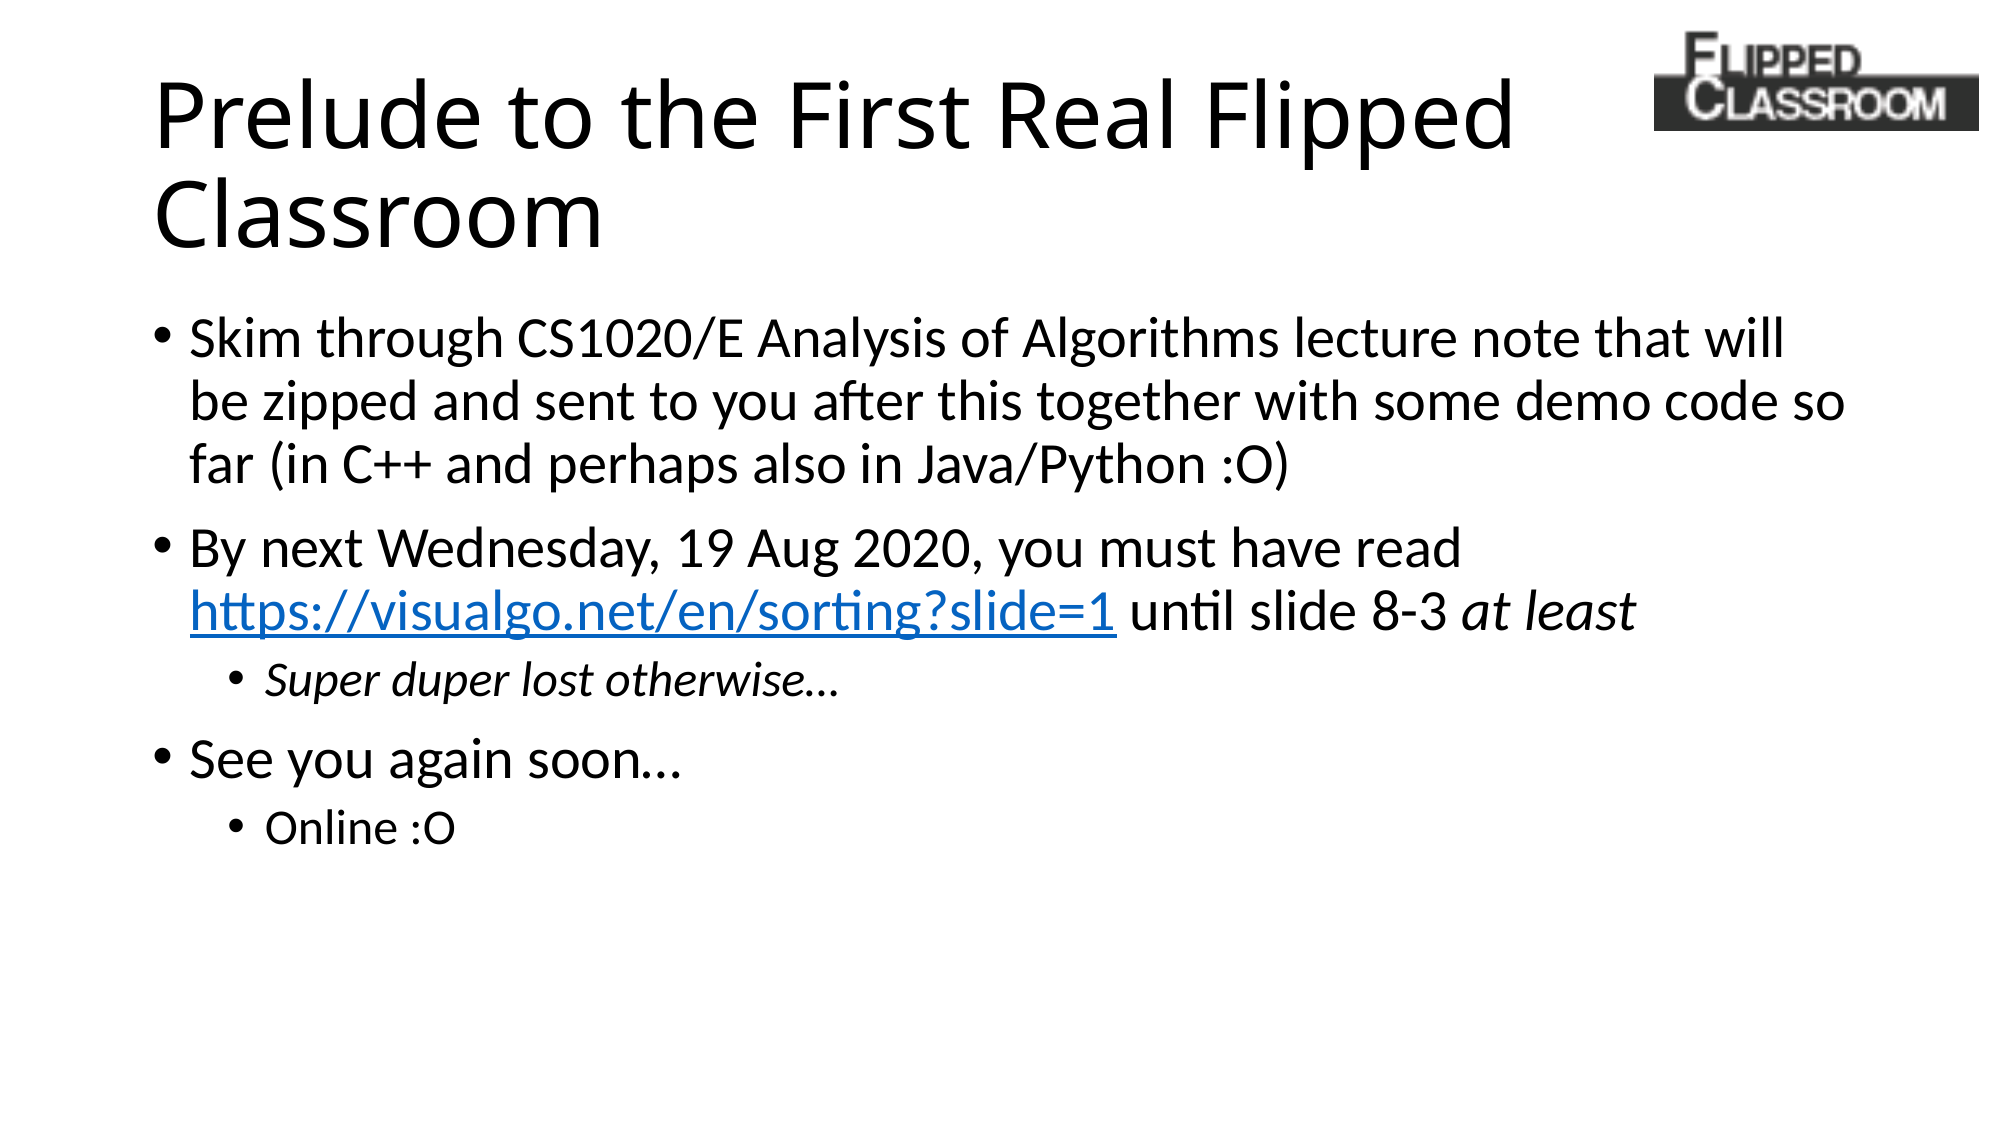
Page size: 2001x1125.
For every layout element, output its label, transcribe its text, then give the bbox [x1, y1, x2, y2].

picture [1654, 23, 1979, 131]
title Prelude to the First Real Flipped Classroom [137, 59, 1863, 278]
list Skim through CS1020/E Analysis of Algorithms lecture note that will be zipped and sent to you after this together with some demo code so far (in C++ and perhaps also in Java/Python :O) By next Wednesday, 19 Aug 2020, you must have read https://visualgo.net/en/sorting?slide=1 until slide 8-3 at least Super duper lost otherwise… See you again soon… Online :O [137, 299, 1863, 1014]
